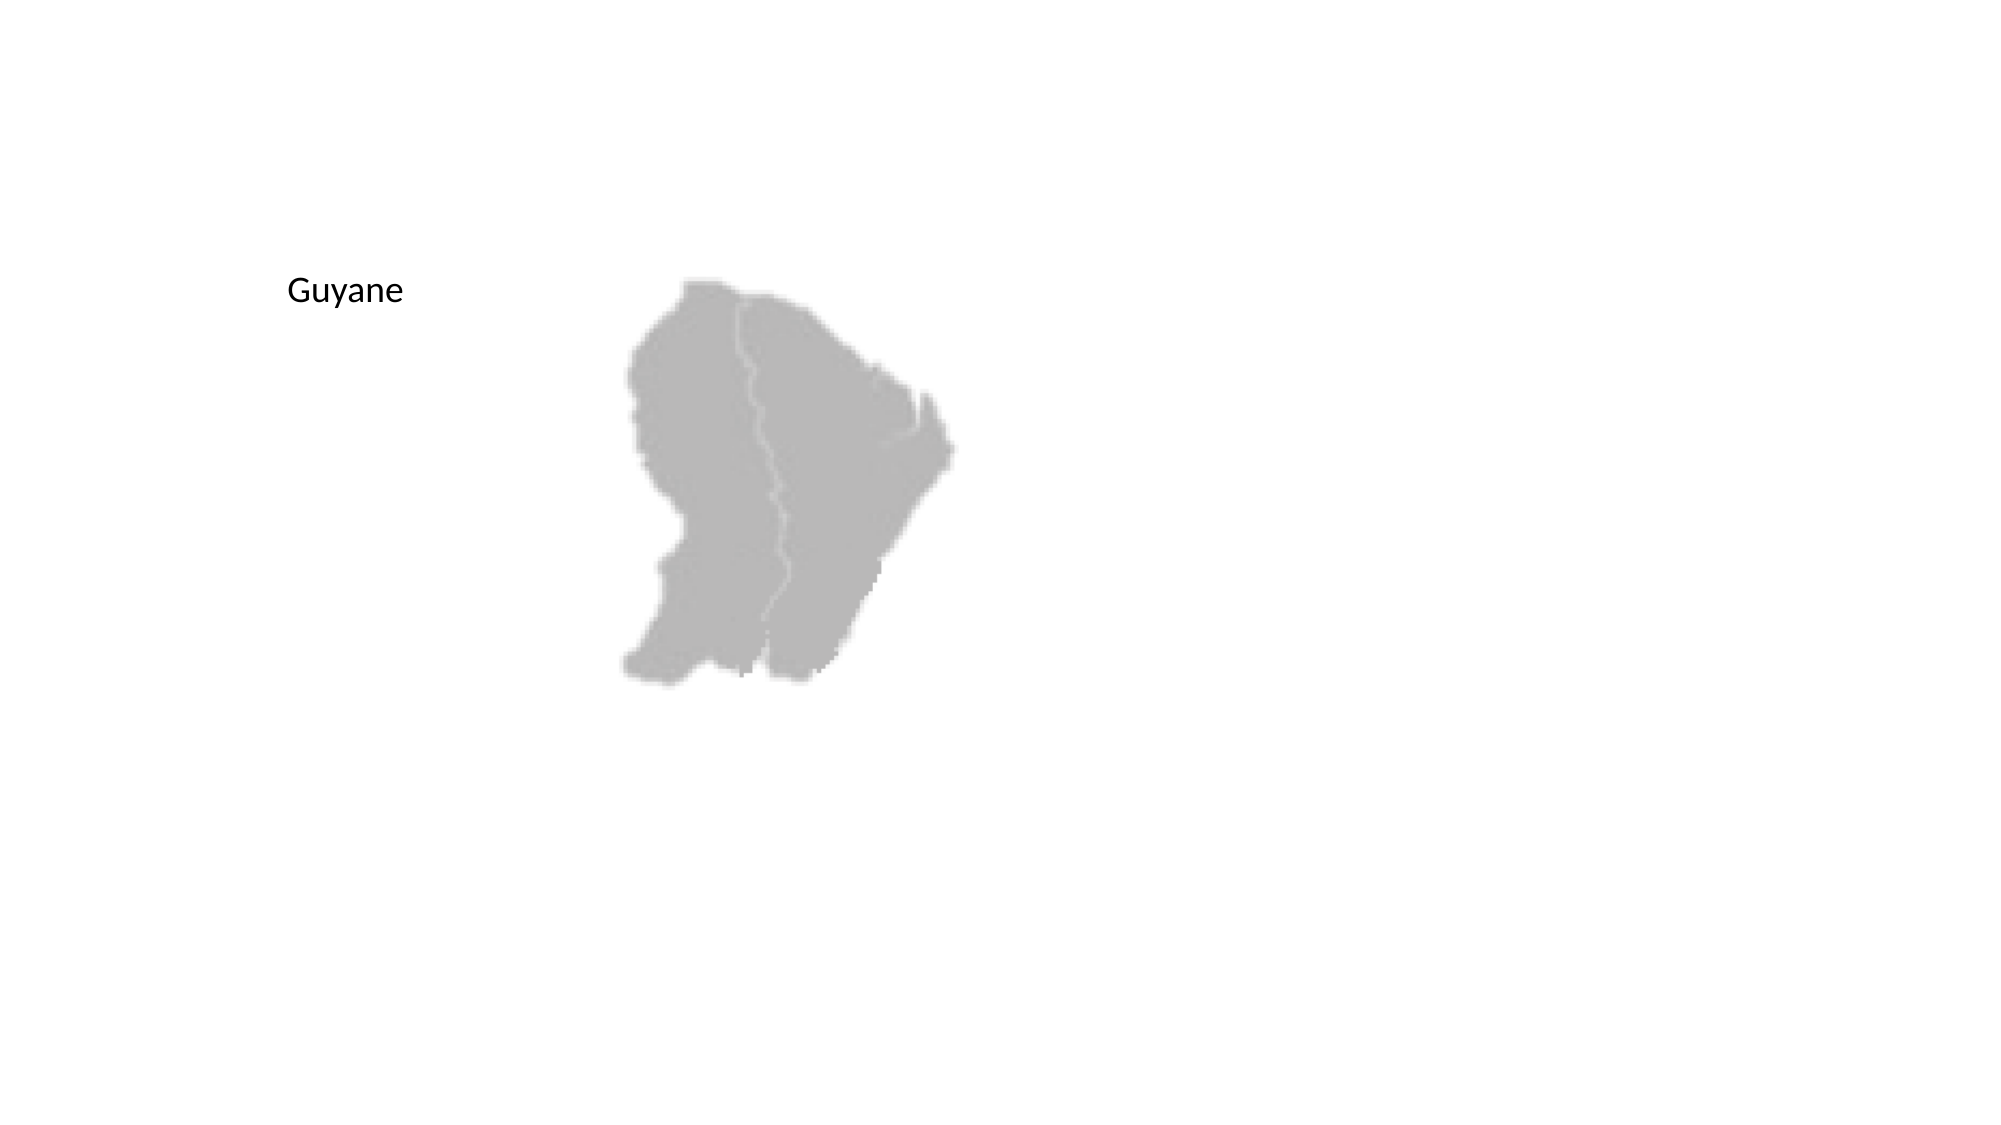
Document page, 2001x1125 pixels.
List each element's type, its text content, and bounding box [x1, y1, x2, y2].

text_box Guyane [272, 257, 542, 318]
picture [542, 257, 1022, 768]
